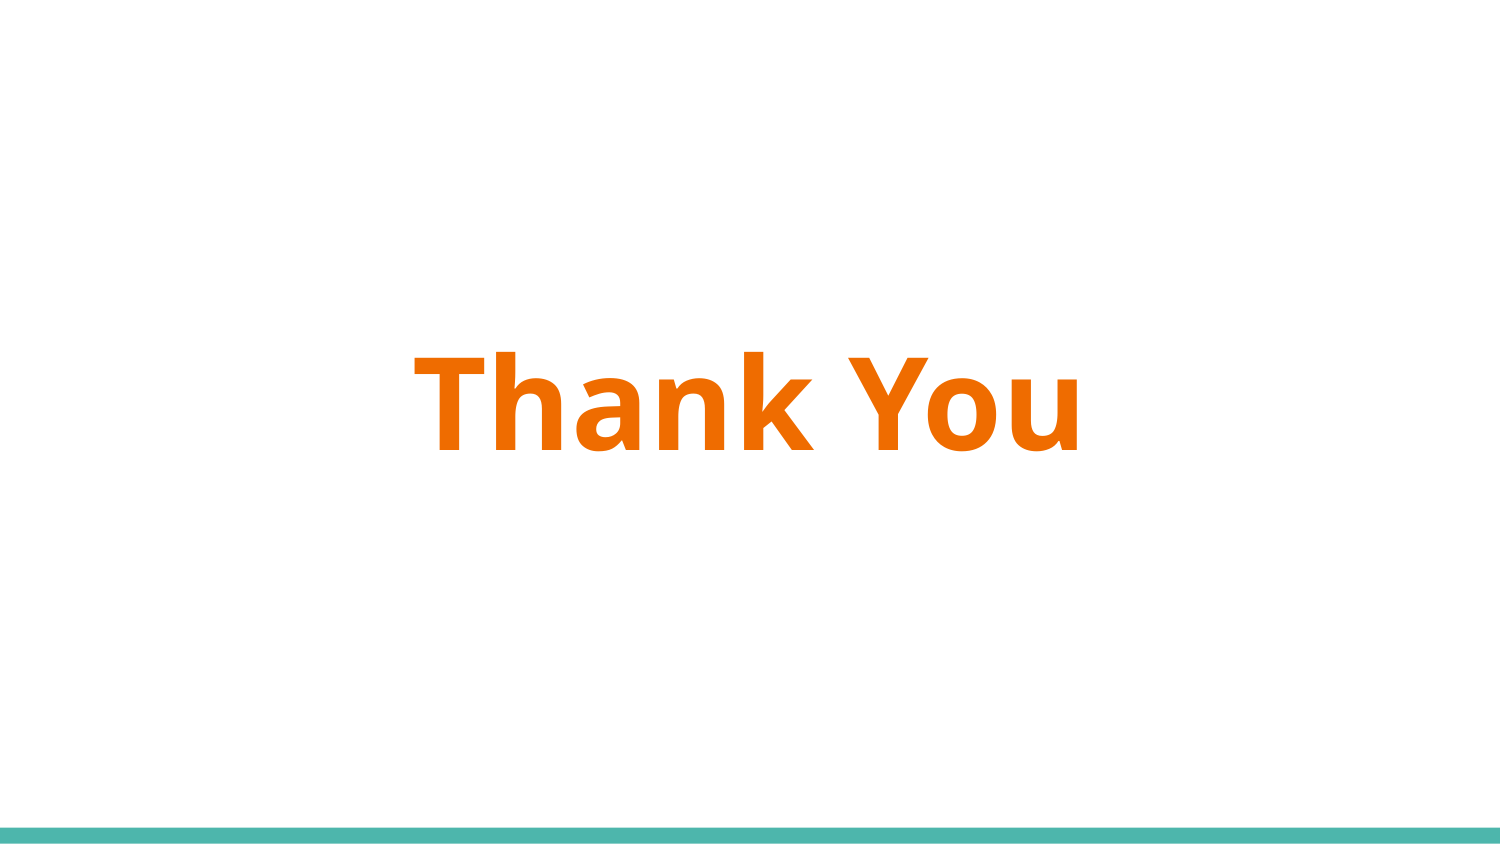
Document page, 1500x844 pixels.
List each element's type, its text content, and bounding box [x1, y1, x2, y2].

title Thank You [51, 306, 1449, 598]
